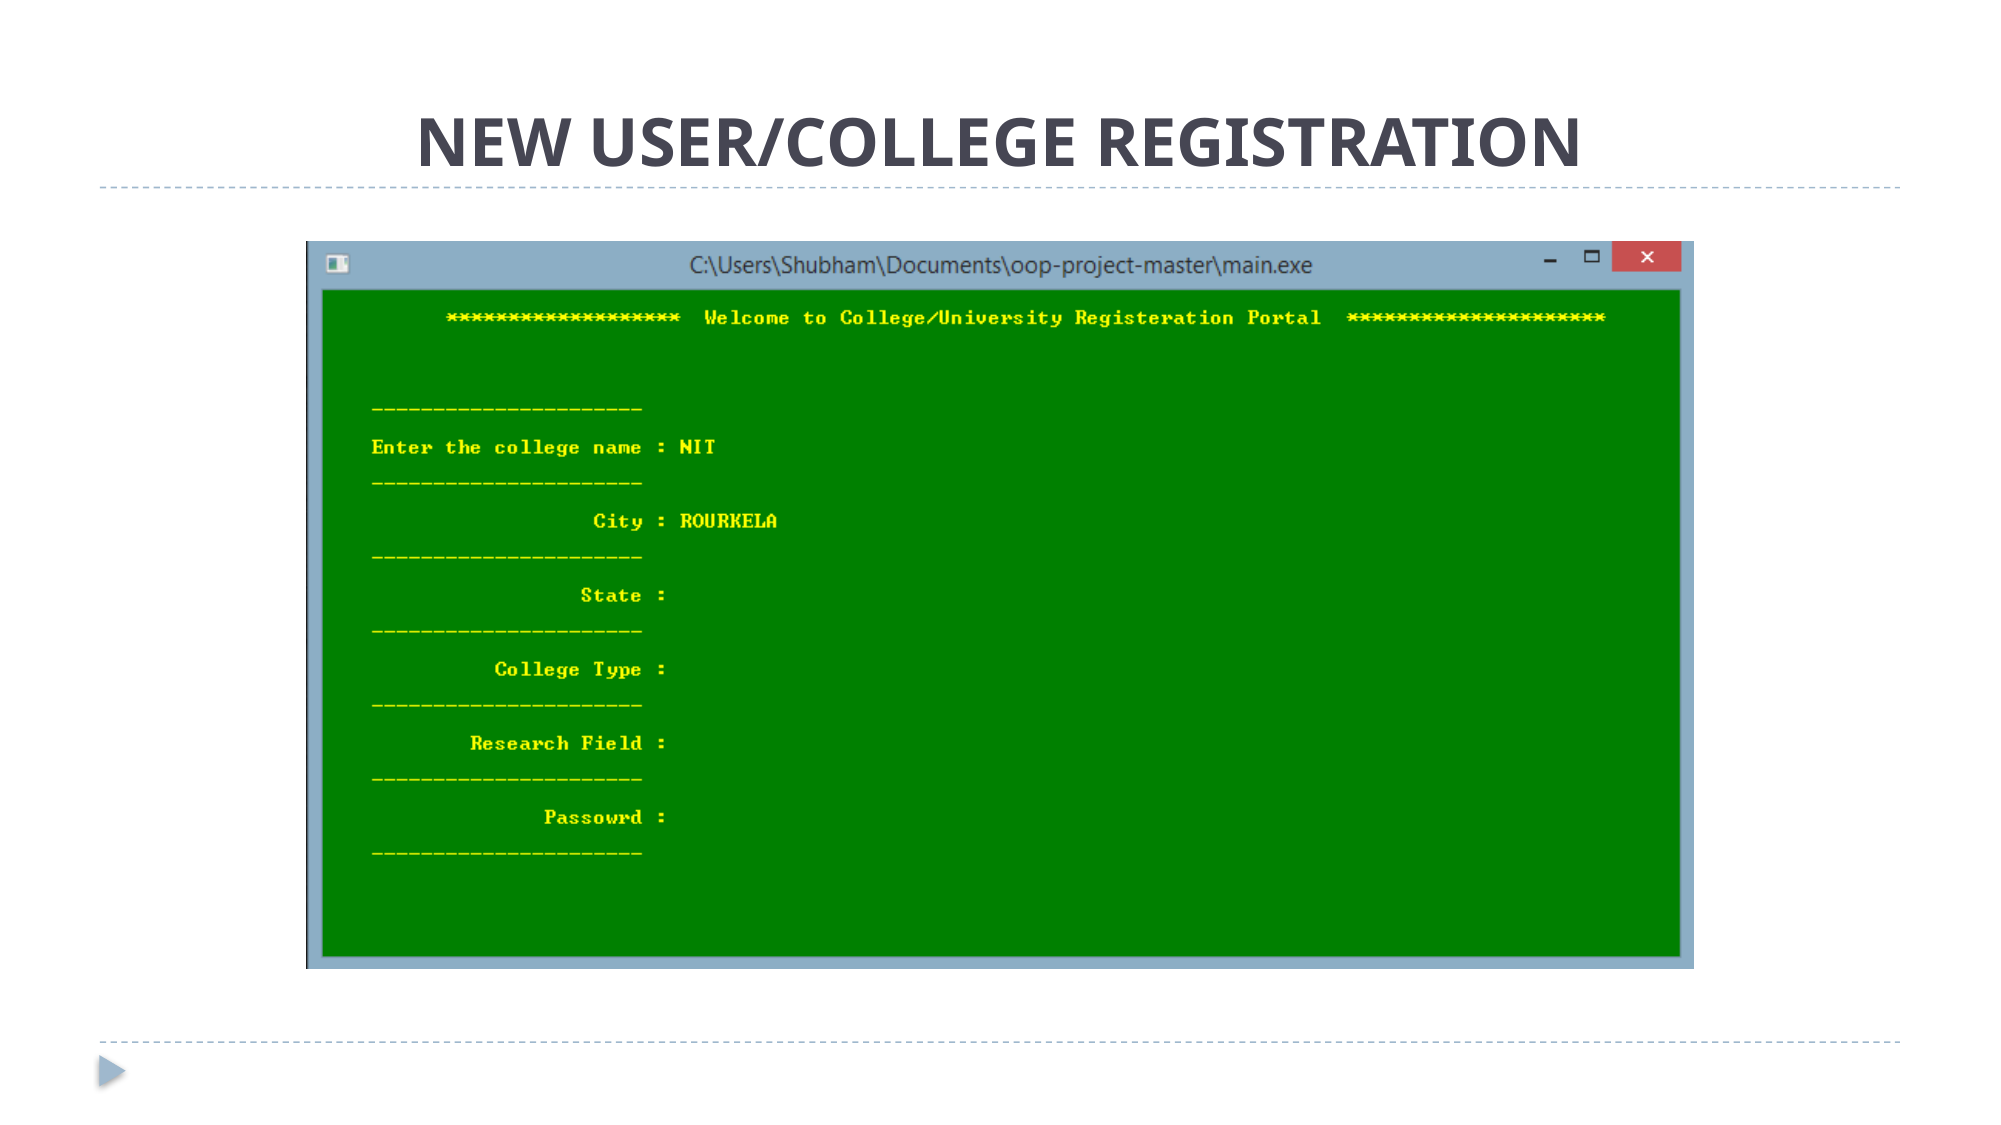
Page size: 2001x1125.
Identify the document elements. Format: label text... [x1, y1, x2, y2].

title NEW USER/COLLEGE REGISTRATION [99, 24, 1900, 188]
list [306, 240, 1694, 969]
